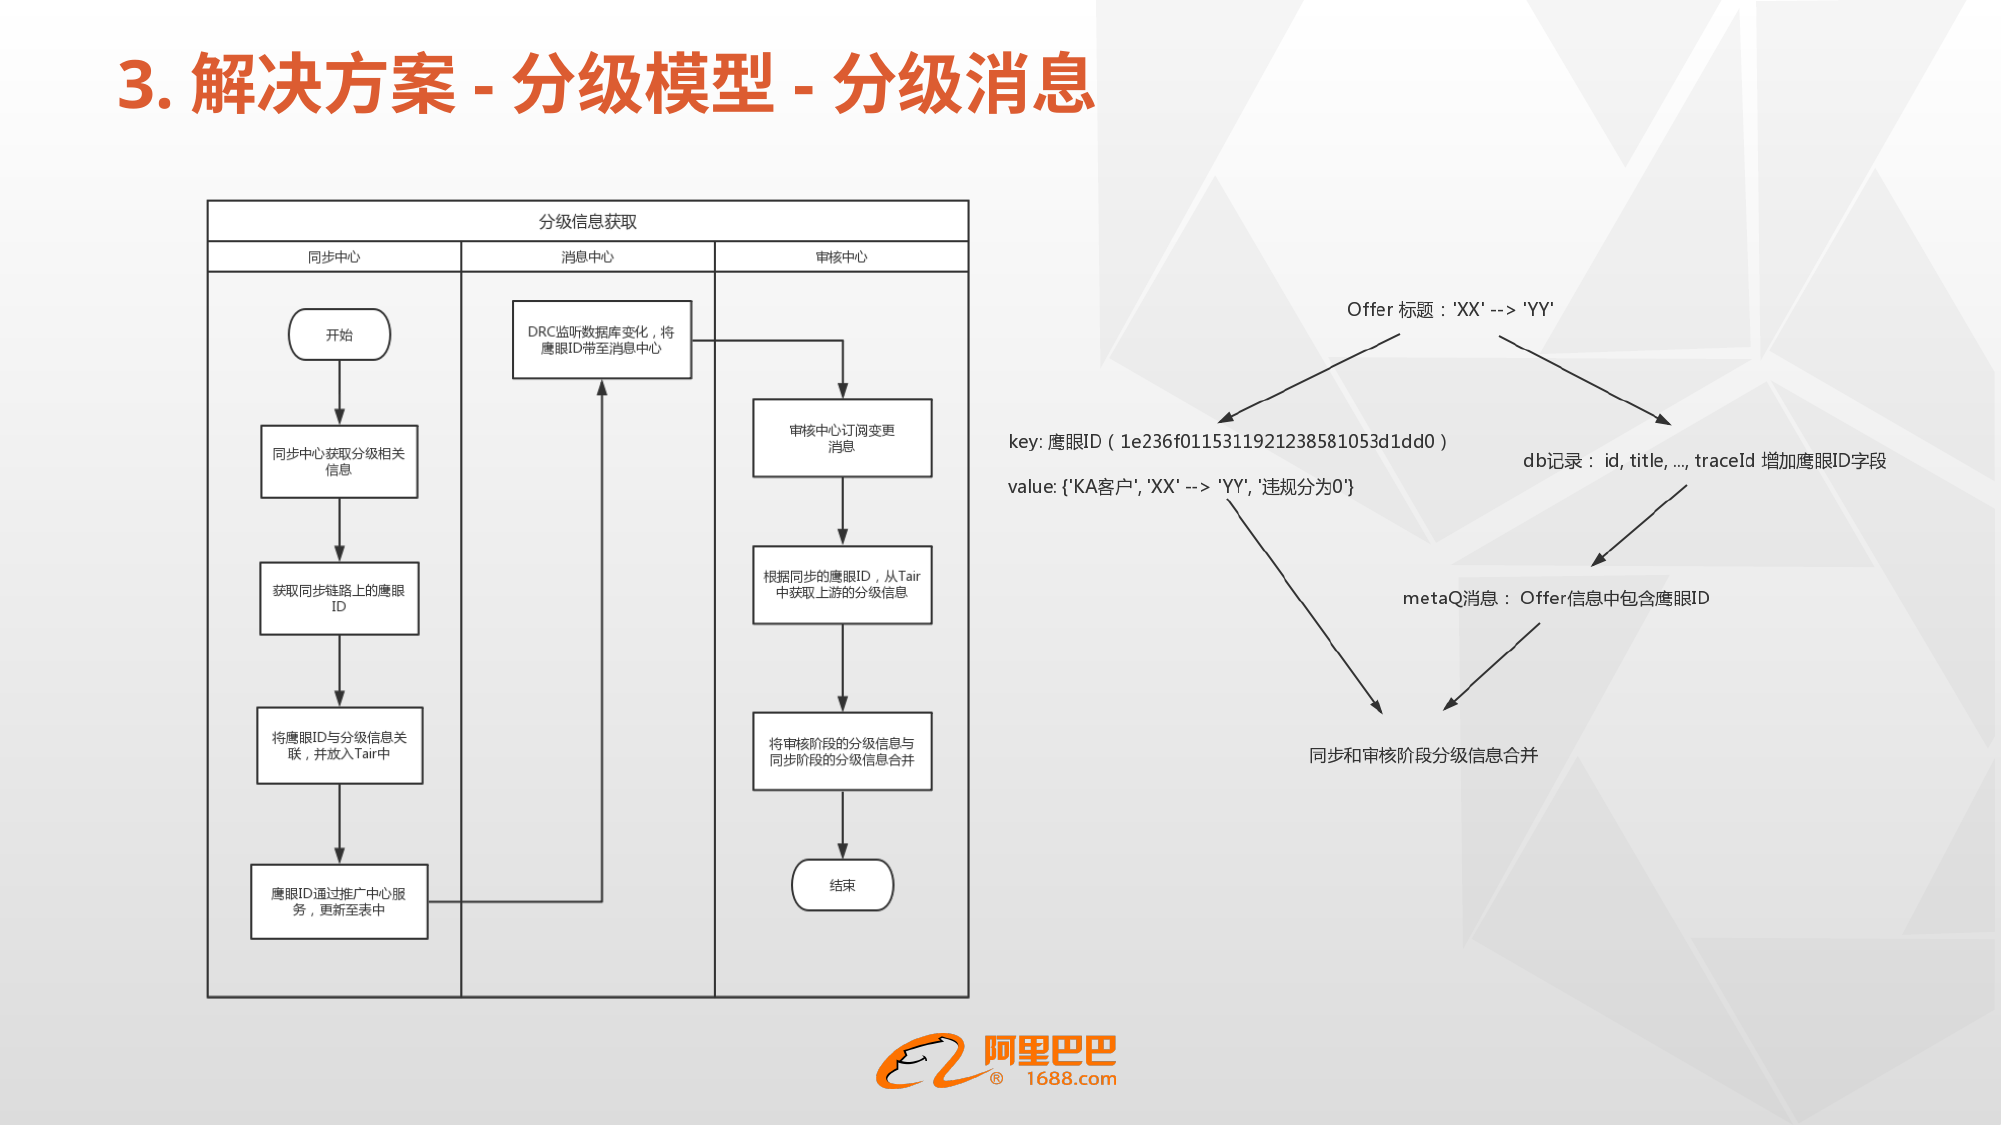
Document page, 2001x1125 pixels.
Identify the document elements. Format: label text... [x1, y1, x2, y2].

title 3.解决方案-分级模型-分级消息 [102, 22, 1900, 153]
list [159, 152, 1001, 1030]
picture [961, 249, 1978, 803]
picture [876, 1033, 1116, 1089]
